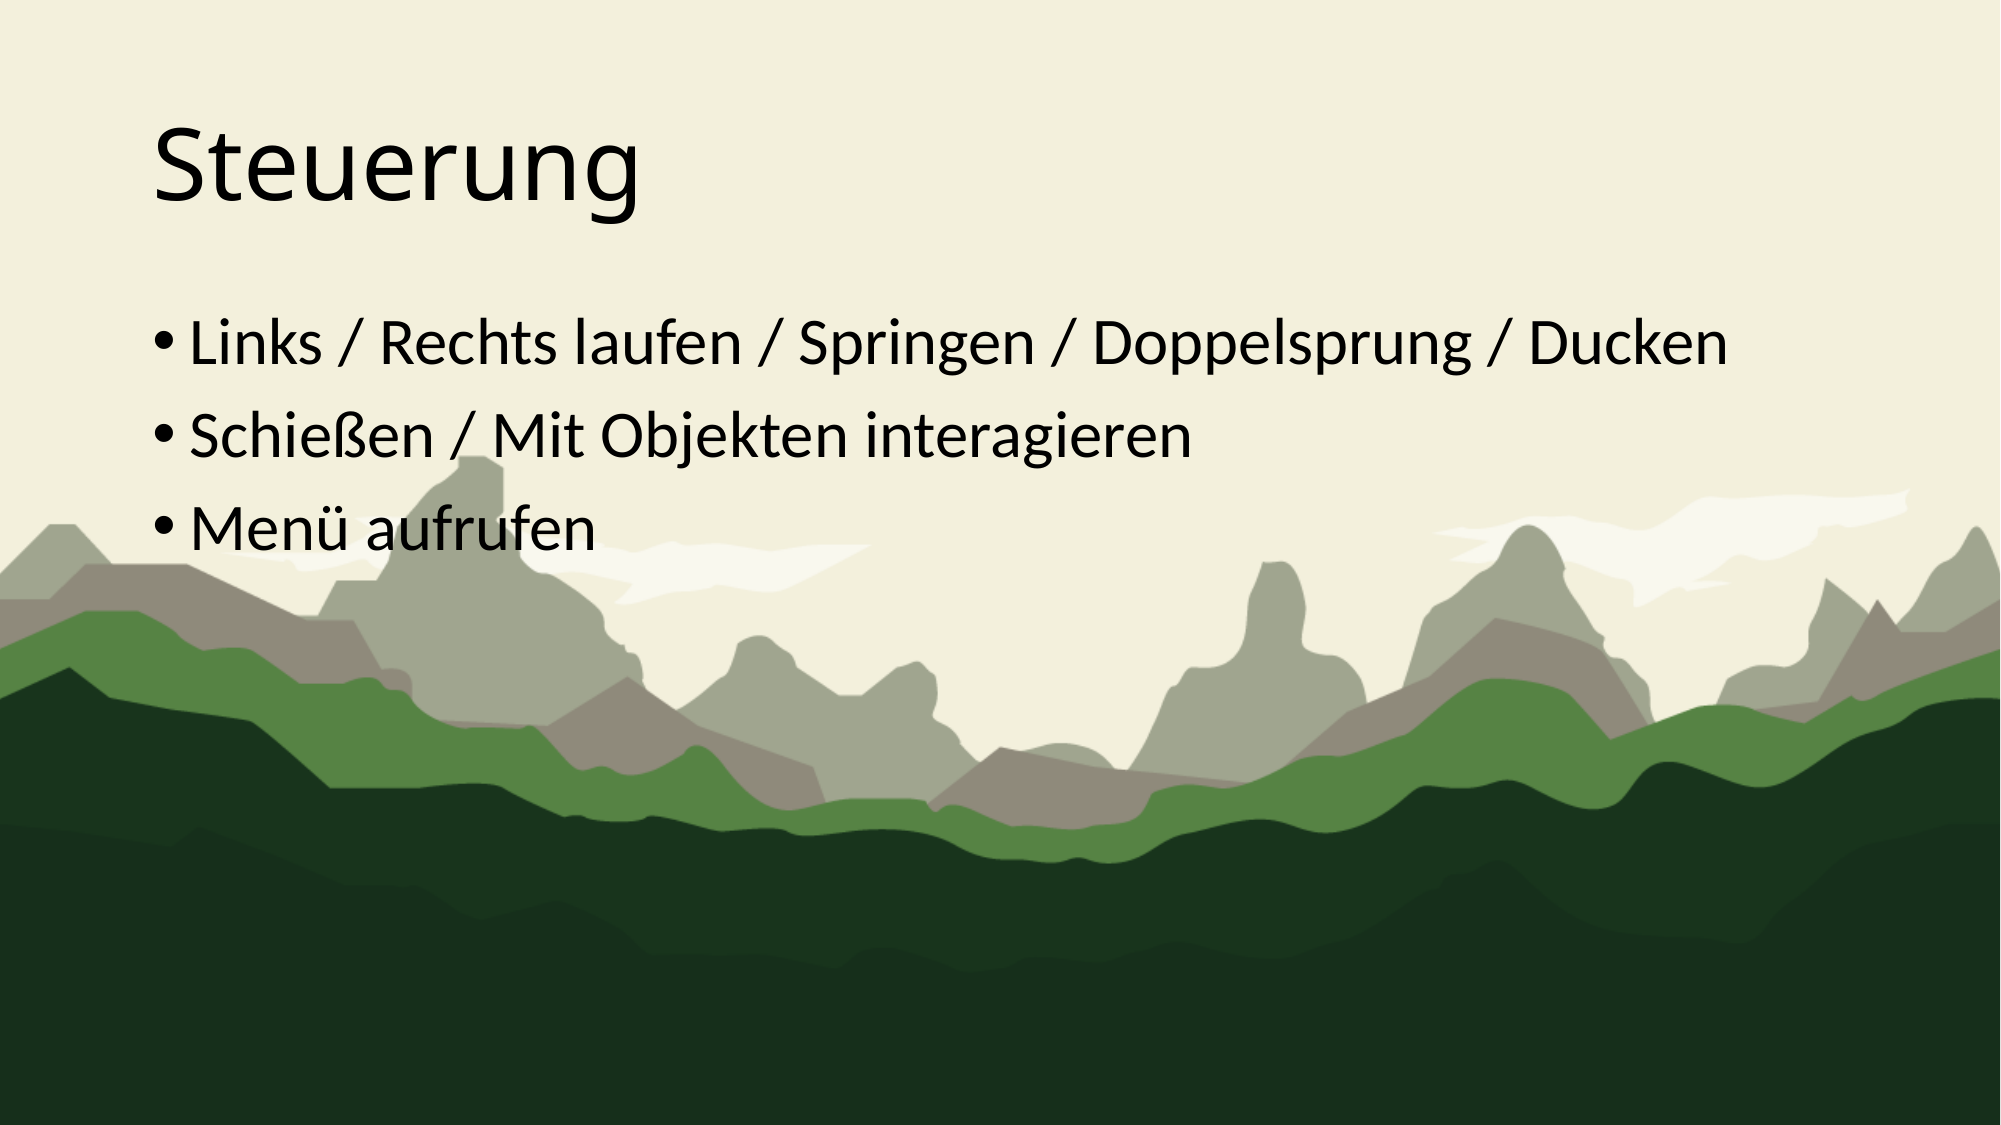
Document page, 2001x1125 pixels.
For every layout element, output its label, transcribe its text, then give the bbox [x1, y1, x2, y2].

picture [0, 0, 2001, 1125]
title Steuerung [137, 59, 1863, 278]
list Links / Rechts laufen / Springen / Doppelsprung / Ducken Schießen / Mit Objekten interagieren Menü aufrufen [137, 299, 1863, 1014]
